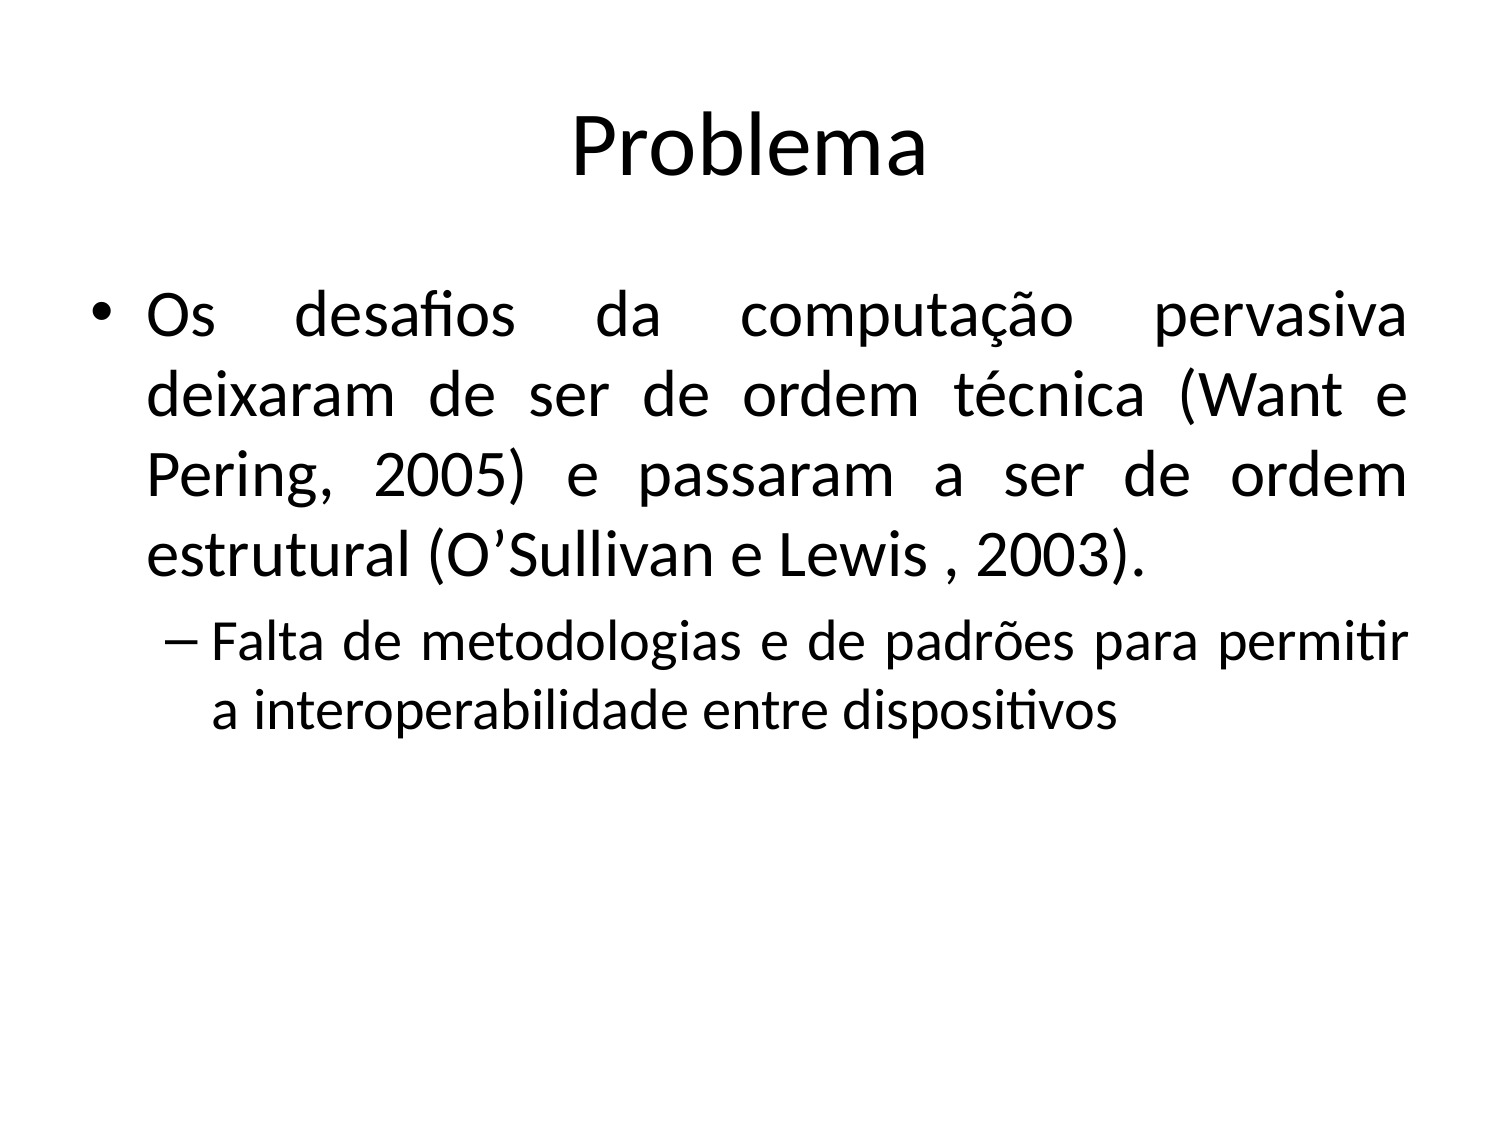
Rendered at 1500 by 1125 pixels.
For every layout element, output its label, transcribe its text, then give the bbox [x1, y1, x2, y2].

list Os desafios da computação pervasiva deixaram de ser de ordem técnica (Want e Pering, 2005) e passaram a ser de ordem estrutural (O’Sullivan e Lewis , 2003). Falta de metodologias e de padrões para permitir a interoperabilidade entre dispositivos [75, 262, 1425, 1005]
title Problema [75, 45, 1425, 233]
